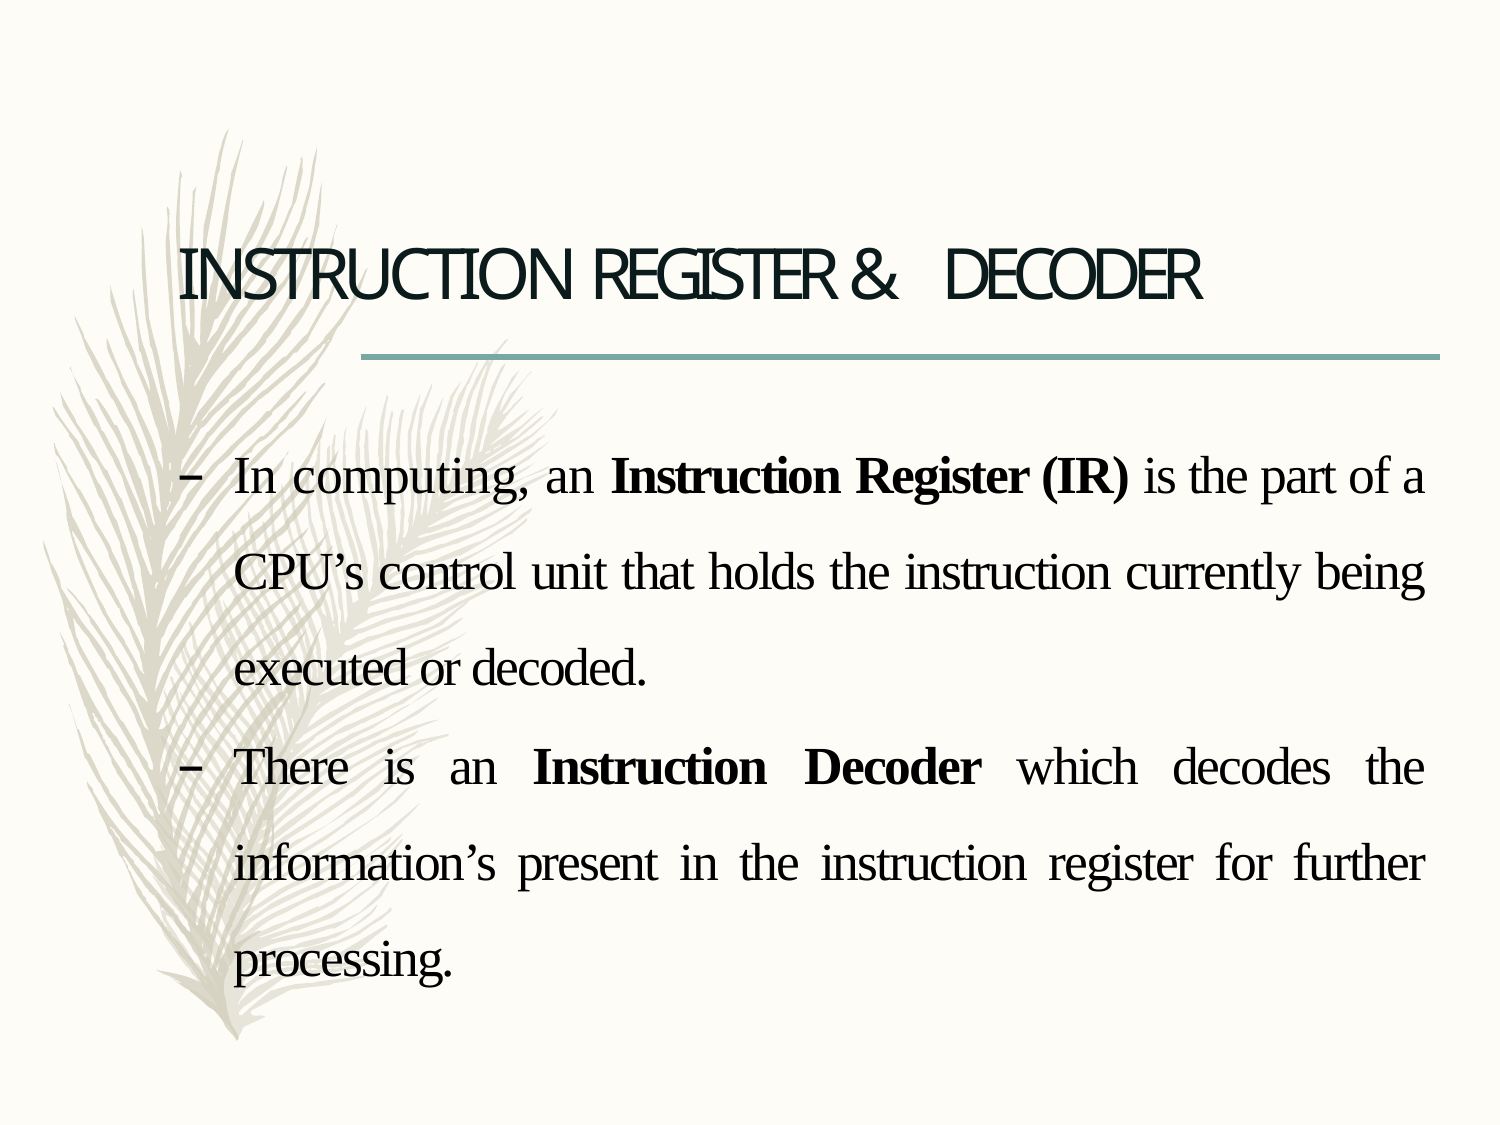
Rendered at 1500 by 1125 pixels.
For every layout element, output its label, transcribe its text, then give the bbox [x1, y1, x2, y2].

list In computing, an Instruction Register (IR) is the part of a CPU’s control unit that holds the instruction currently being executed or decoded. There is an Instruction Decoder which decodes the information’s present in the instruction register for further processing. [162, 399, 1440, 999]
title INSTRUCTION REGISTER & DECODER [162, 224, 1440, 350]
